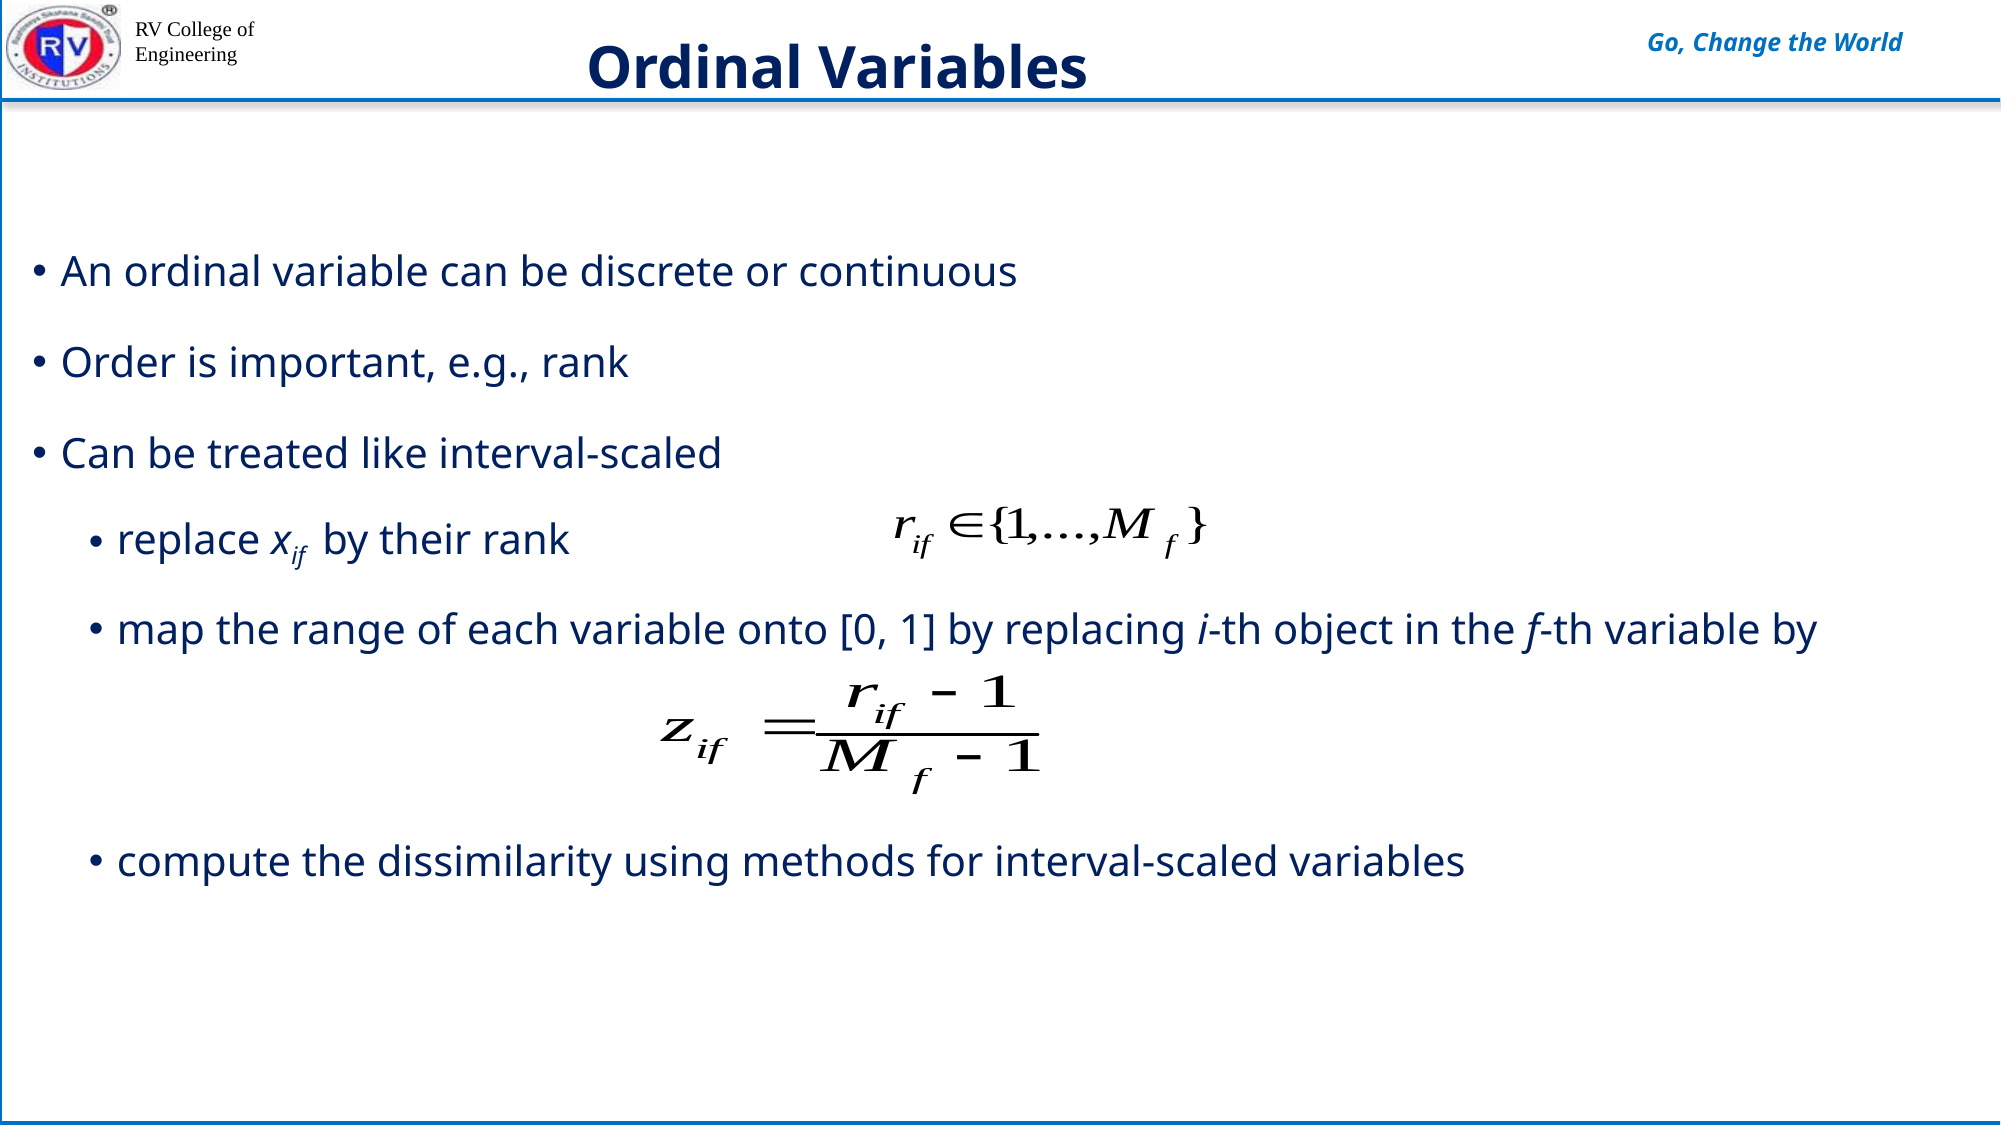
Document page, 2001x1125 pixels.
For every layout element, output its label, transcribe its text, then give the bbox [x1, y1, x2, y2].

title Ordinal Variables [300, 17, 1375, 122]
picture [6, 4, 121, 90]
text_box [887, 499, 1213, 566]
list An ordinal variable can be discrete or continuous Order is important, e.g., rank Can be treated like interval-scaled replace xif by their rank map the range of each variable onto [0, 1] by replacing i-th object in the f-th variable by compute the dissimilarity using methods for interval-scaled variables [17, 212, 1955, 975]
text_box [649, 667, 1050, 802]
